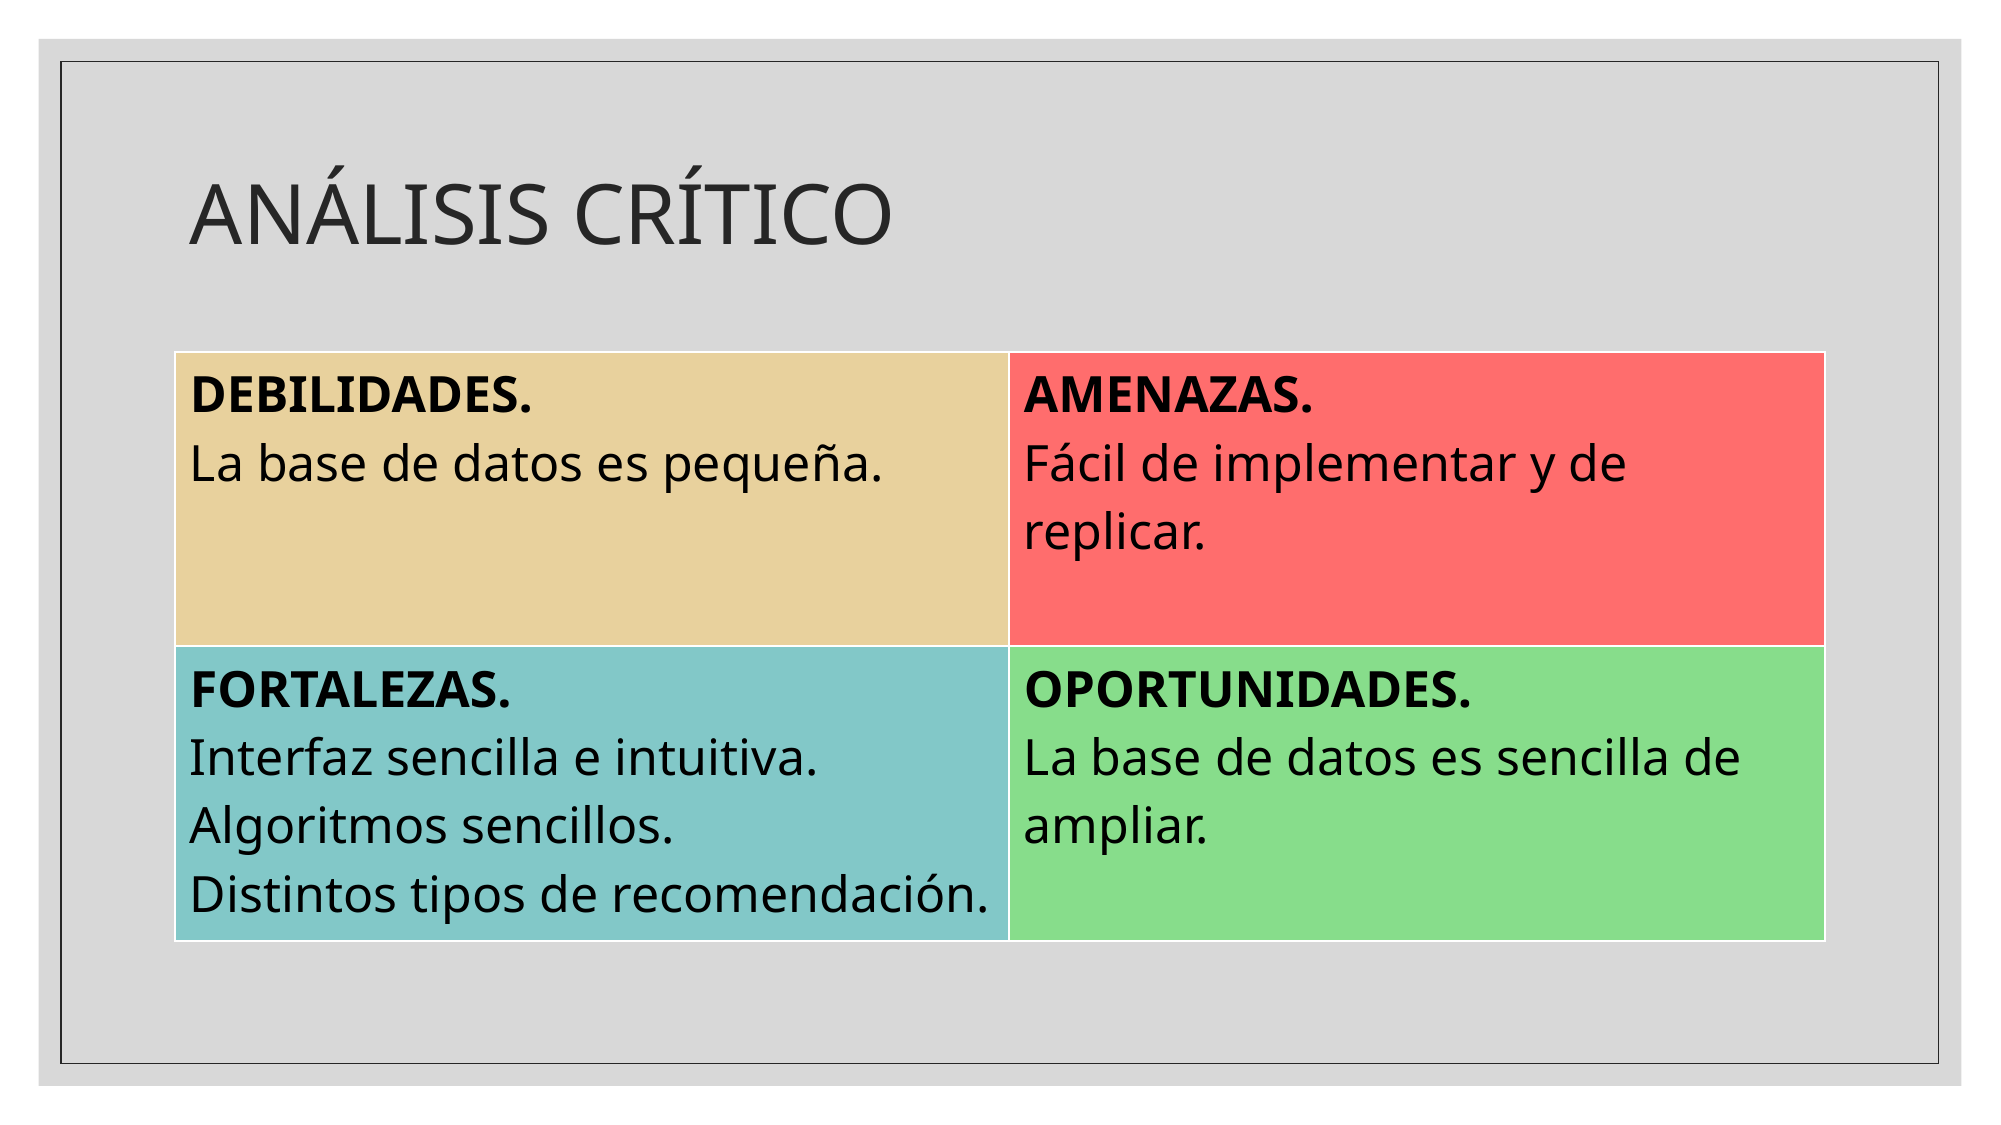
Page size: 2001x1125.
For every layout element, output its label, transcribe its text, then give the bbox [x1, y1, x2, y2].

table_cell OPORTUNIDADES. La base de datos es sencilla de ampliar. [1010, 647, 1824, 940]
table_header AMENAZAS. Fácil de implementar y de replicar. [1010, 353, 1824, 645]
table_cell FORTALEZAS. Interfaz sencilla e intuitiva. Algoritmos sencillos. Distintos tipos de recomendación. [176, 647, 1008, 940]
table_header DEBILIDADES. La base de datos es pequeña. [176, 353, 1008, 645]
title ANÁLISIS CRÍTICO [174, 105, 1825, 331]
